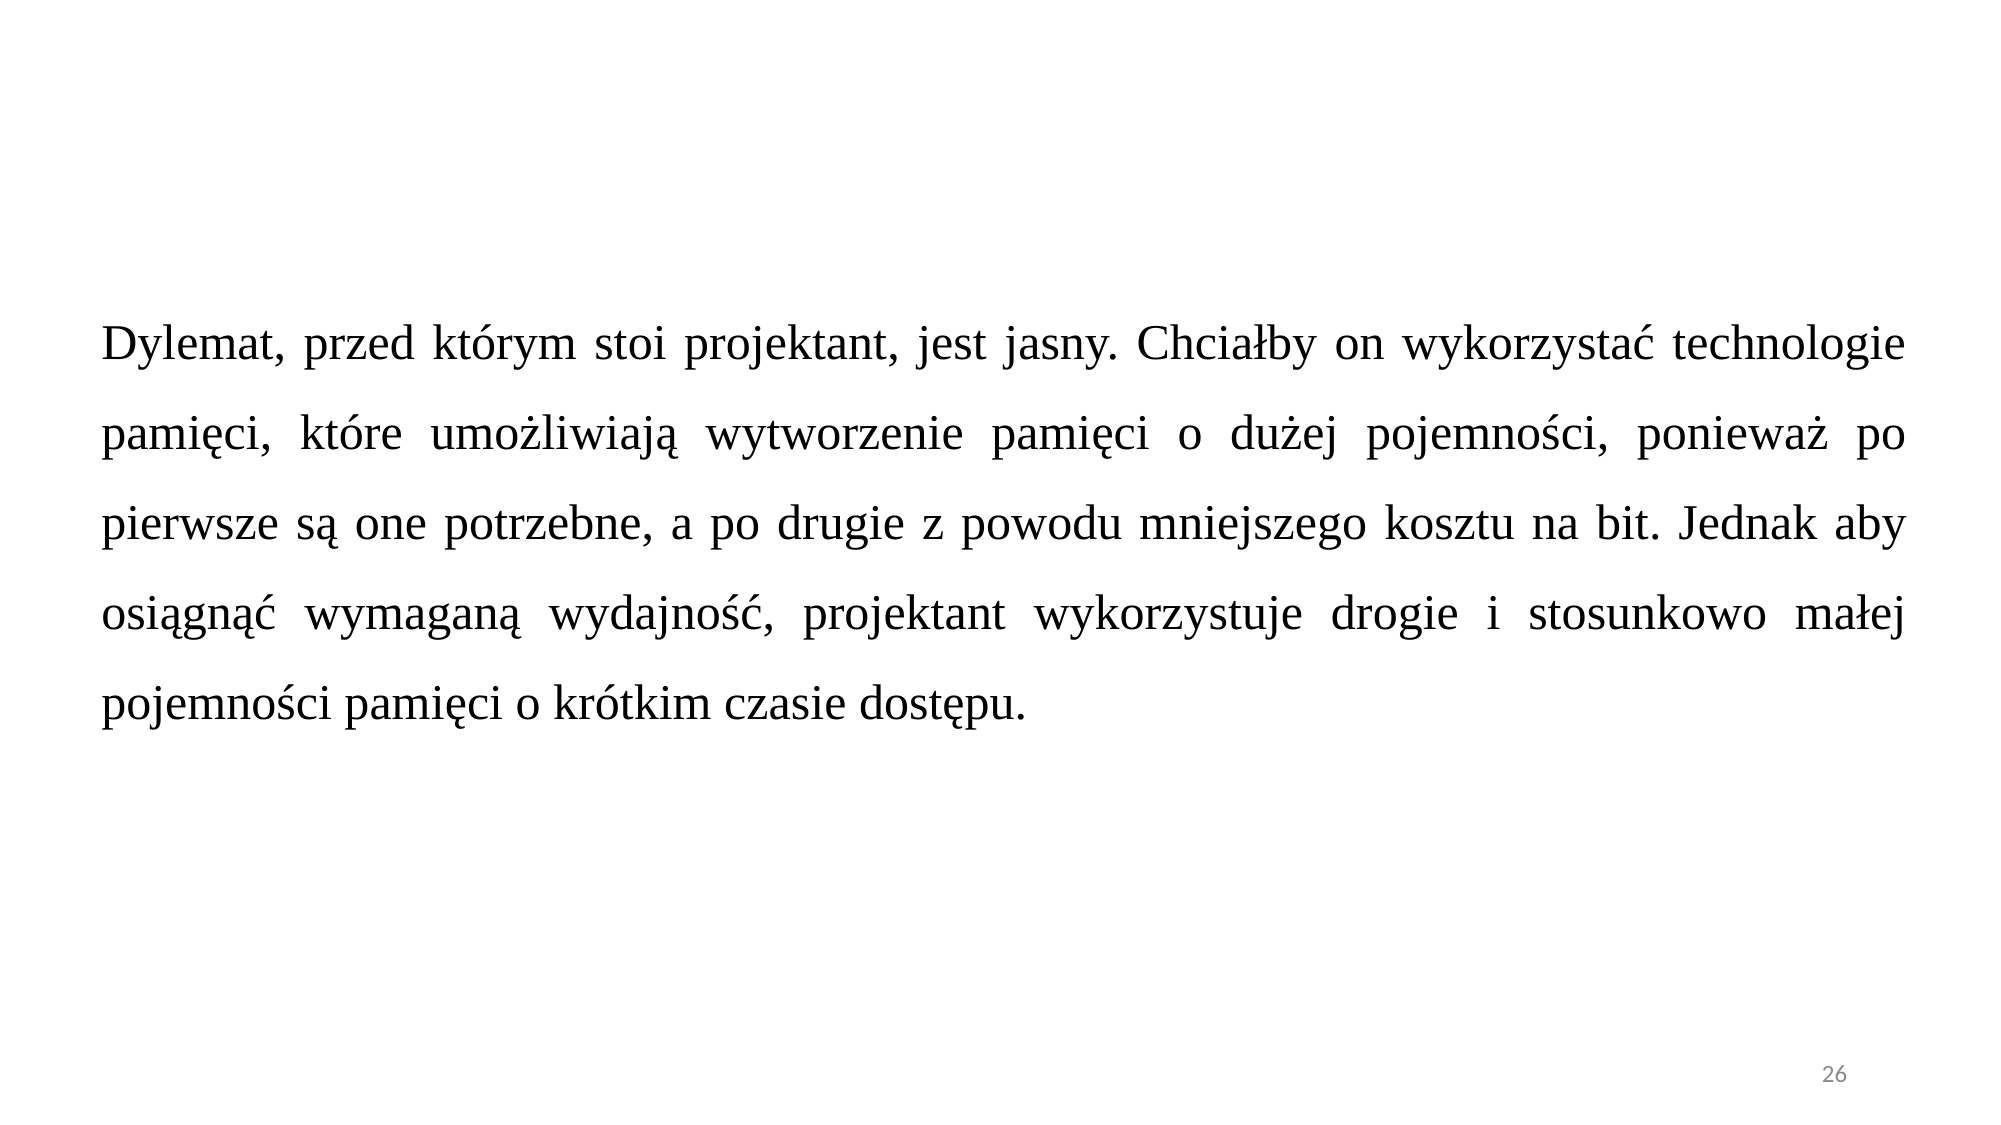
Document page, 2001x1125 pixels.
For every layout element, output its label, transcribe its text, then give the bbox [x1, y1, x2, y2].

slide_number 26 [1412, 1042, 1863, 1103]
text_box Dylemat, przed którym stoi projektant, jest jasny. Chciałby on wykorzystać technologie pamięci, które umożliwiają wytworzenie pamięci o dużej pojemności, ponieważ po pierwsze są one potrzebne, a po drugie z powodu mniejszego kosztu na bit. Jednak aby osiągnąć wymaganą wydajność, projektant wykorzystuje drogie i stosunkowo małej pojemności pamięci o krótkim czasie dostępu. [86, 272, 1923, 738]
